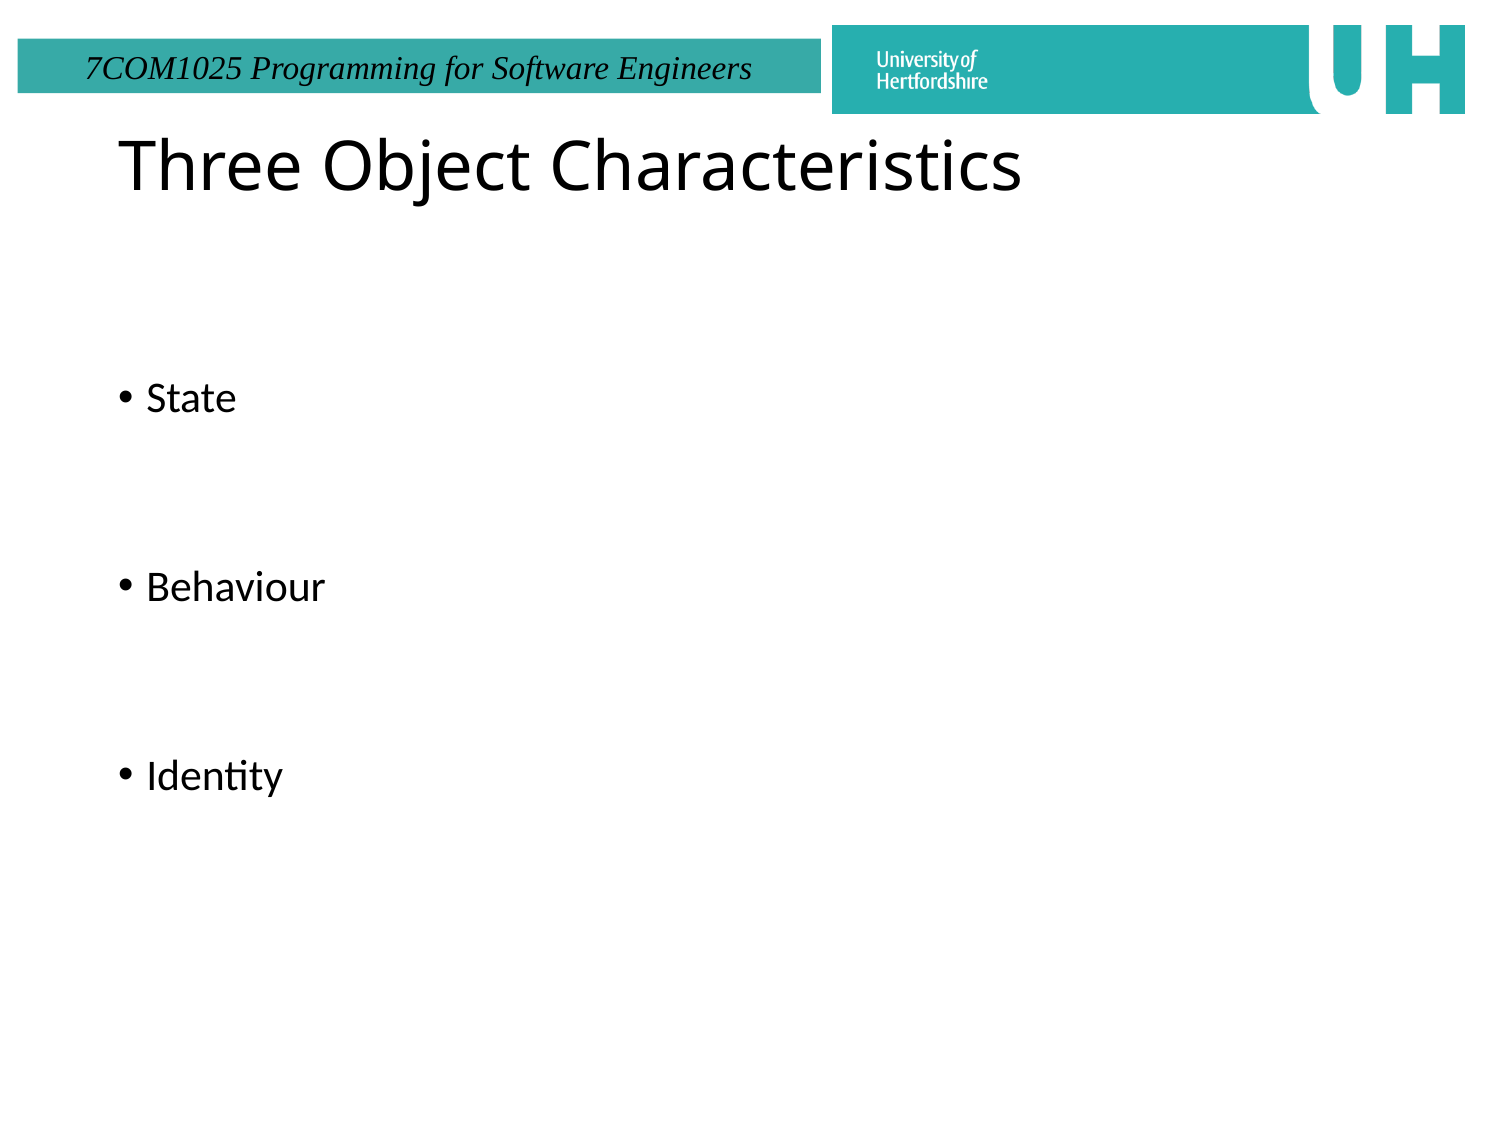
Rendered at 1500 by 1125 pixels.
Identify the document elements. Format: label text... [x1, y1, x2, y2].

title Three Object Characteristics [103, 59, 1397, 278]
picture [832, 25, 1465, 114]
list State Behaviour Identity [103, 299, 1397, 1014]
